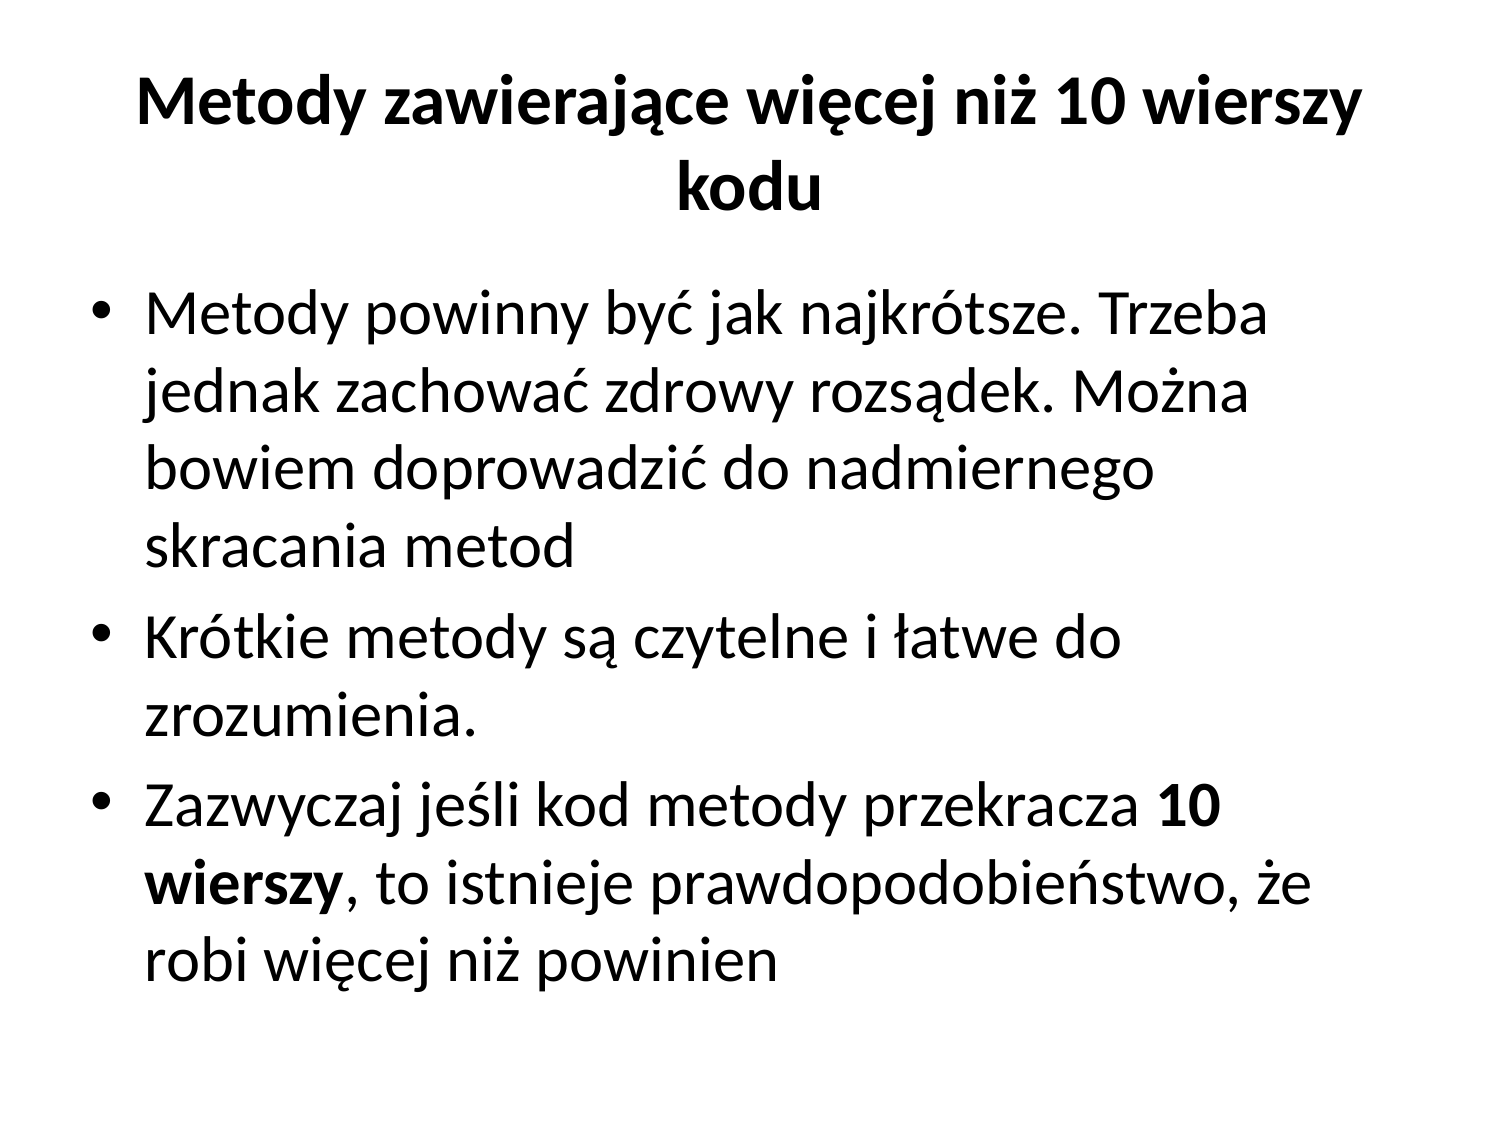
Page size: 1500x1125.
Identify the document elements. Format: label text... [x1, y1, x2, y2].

list Metody powinny być jak najkrótsze. Trzeba jednak zachować zdrowy rozsądek. Można bowiem doprowadzić do nadmiernego skracania metod Krótkie metody są czytelne i łatwe do zrozumienia. Zazwyczaj jeśli kod metody przekracza 10 wierszy, to istnieje prawdopodobieństwo, że robi więcej niż powinien [75, 262, 1425, 1005]
title Metody zawierające więcej niż 10 wierszy kodu [75, 45, 1425, 233]
